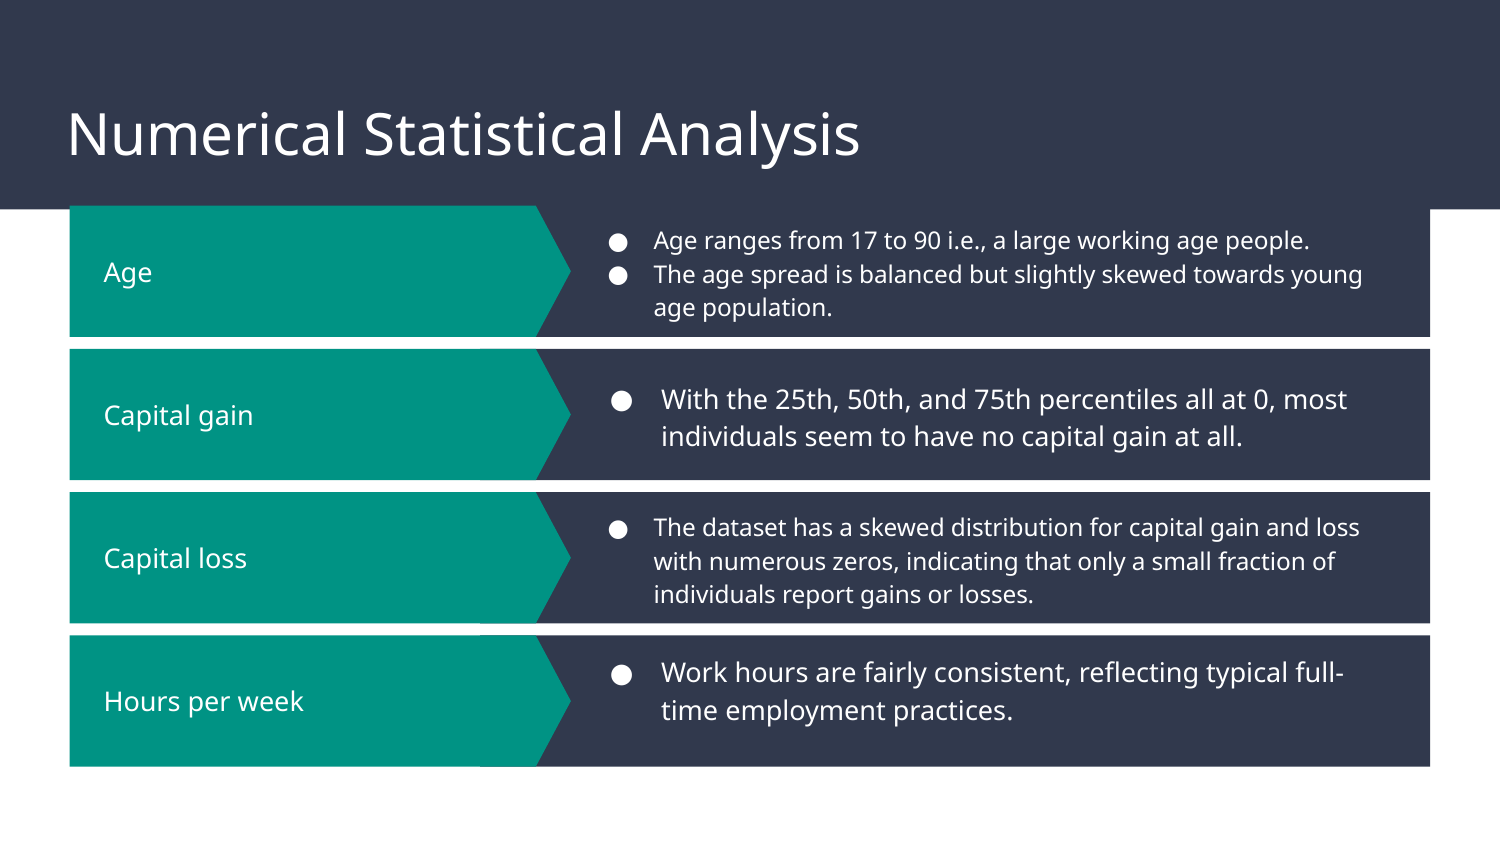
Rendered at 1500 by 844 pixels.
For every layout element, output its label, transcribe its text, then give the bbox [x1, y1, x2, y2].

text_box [69, 635, 1431, 767]
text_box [69, 348, 1431, 481]
title Numerical Statistical Analysis [51, 82, 1449, 185]
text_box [69, 491, 1431, 624]
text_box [69, 205, 1431, 338]
